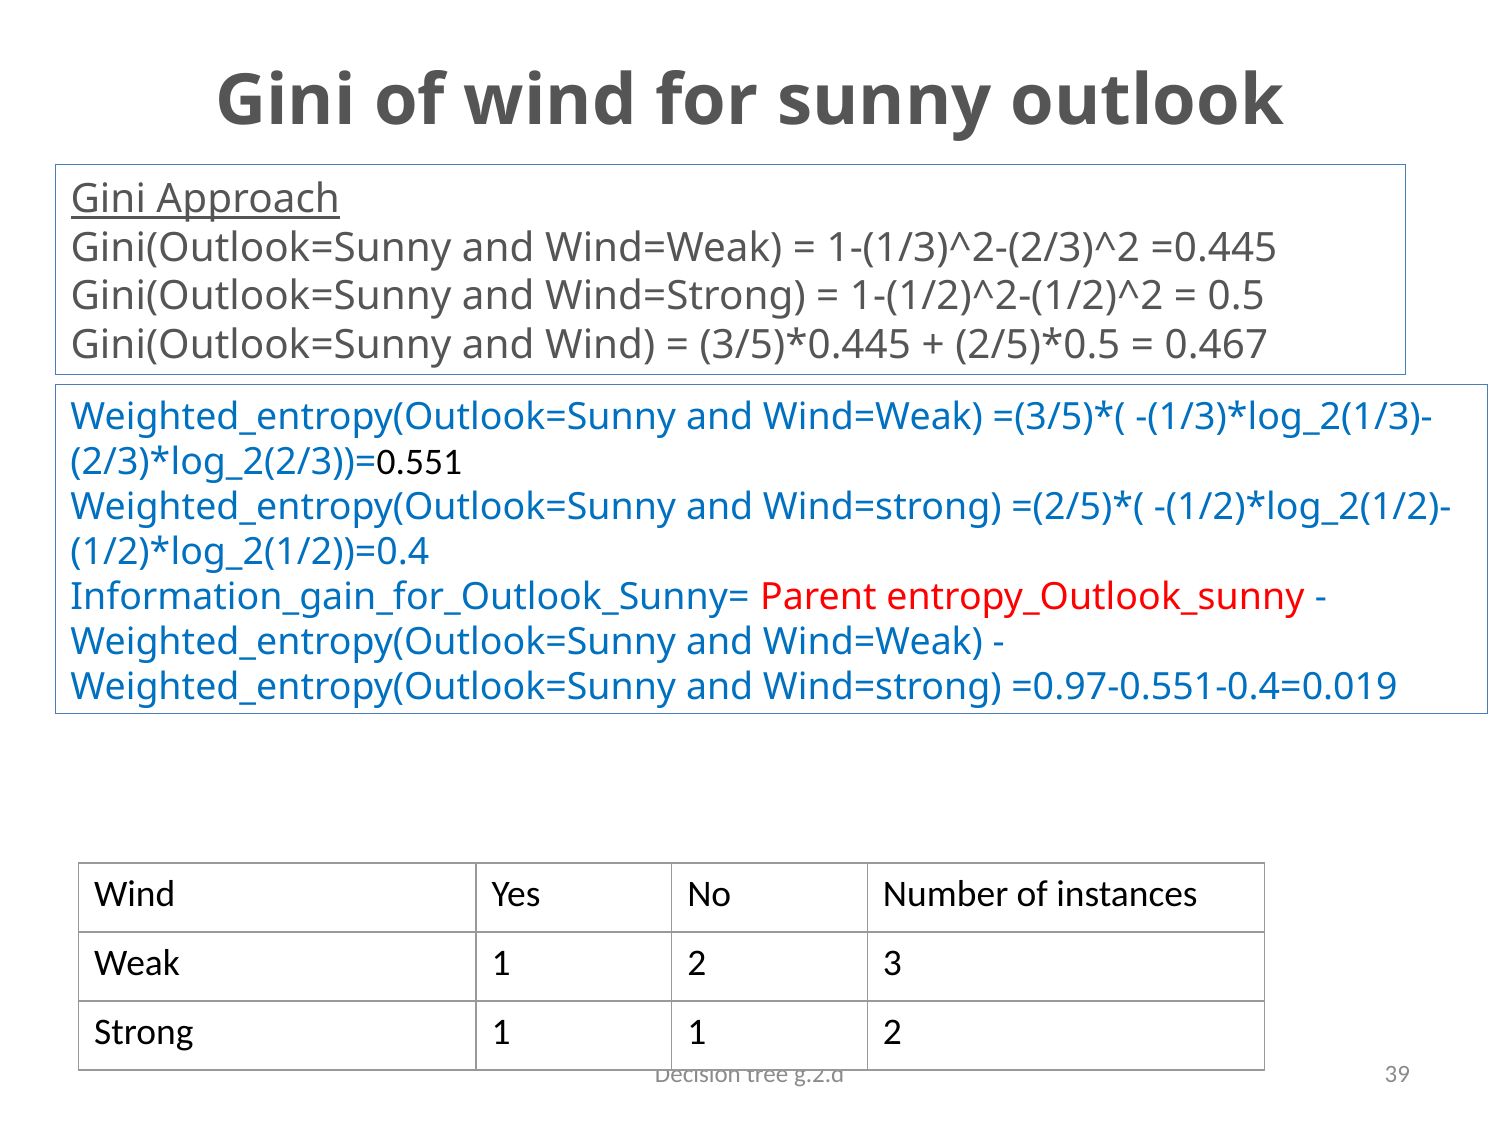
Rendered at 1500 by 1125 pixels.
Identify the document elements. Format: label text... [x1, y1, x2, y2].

table_cell Strong [79, 1002, 475, 1069]
table_cell 2 [868, 1002, 1264, 1069]
text_box Weighted_entropy(Outlook=Sunny and Wind=Weak) =(3/5)*( -(1/3)*log_2(1/3)- (2/3)*log_2(2/3))=0.551 Weighted_entropy(Outlook=Sunny and Wind=strong) =(2/5)*( -(1/2)*log_2(1/2)- (1/2)*log_2(1/2))=0.4 Information_gain_for_Outlook_Sunny= Parent entropy_Outlook_sunny - Weighted_entropy(Outlook=Sunny and Wind=Weak) - Weighted_entropy(Outlook=Sunny and Wind=strong) =0.97-0.551-0.4=0.019 [55, 384, 1488, 714]
table_cell 1 [477, 933, 671, 1000]
table_header Wind [79, 864, 475, 931]
table_cell 1 [672, 1002, 867, 1069]
footer Decision tree g.2.d [512, 1071, 988, 1103]
table_header Number of instances [868, 864, 1264, 931]
table_cell Weak [79, 933, 475, 1000]
table_header Yes [477, 864, 671, 931]
table_cell 2 [672, 933, 867, 1000]
table_header No [672, 864, 867, 931]
table_cell 3 [868, 933, 1264, 1000]
table_cell 1 [477, 1002, 671, 1069]
title Gini of wind for sunny outlook [75, 45, 1425, 233]
list Gini Approach Gini(Outlook=Sunny and Wind=Weak) = 1-(1/3)^2-(2/3)^2 =0.445 Gini(Outlook=Sunny and Wind=Strong) = 1-(1/2)^2-(1/2)^2 = 0.5 Gini(Outlook=Sunny and Wind) = (3/5)*0.445 + (2/5)*0.5 = 0.467 [55, 164, 1406, 375]
slide_number 39 [1074, 1042, 1425, 1103]
